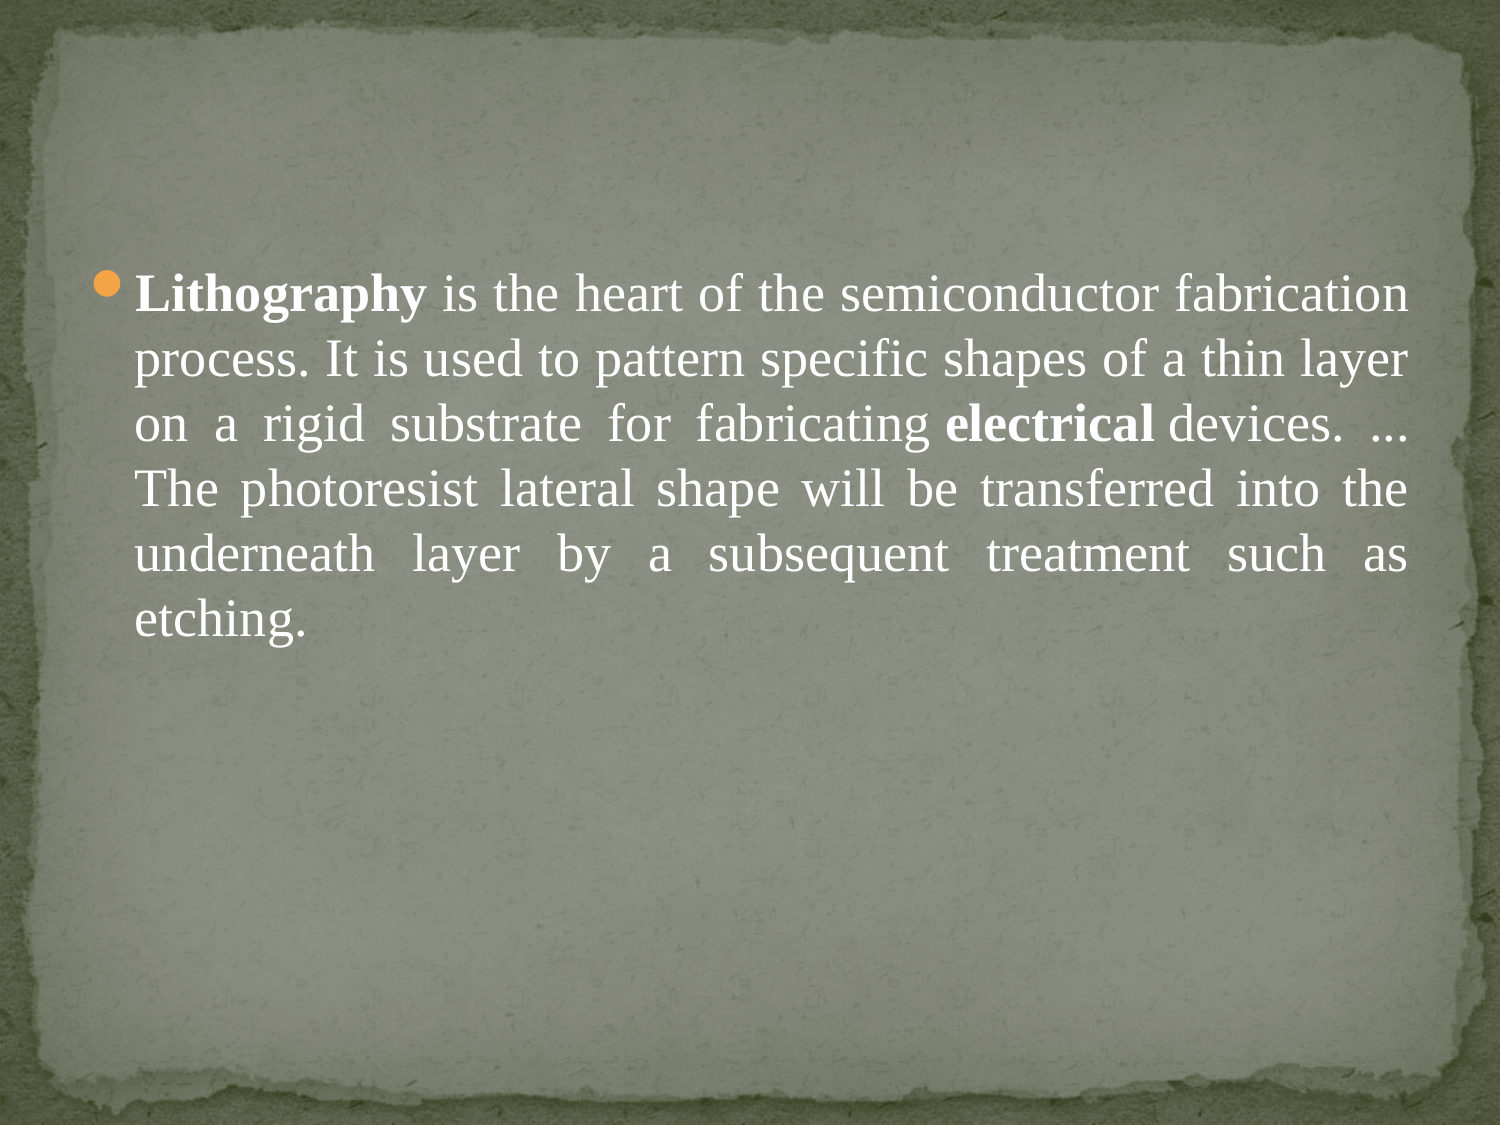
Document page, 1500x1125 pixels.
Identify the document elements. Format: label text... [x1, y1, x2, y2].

list Lithography is the heart of the semiconductor fabrication process. It is used to pattern specific shapes of a thin layer on a rigid substrate for fabricating electrical devices. ... The photoresist lateral shape will be transferred into the underneath layer by a subsequent treatment such as etching. [75, 249, 1425, 1000]
